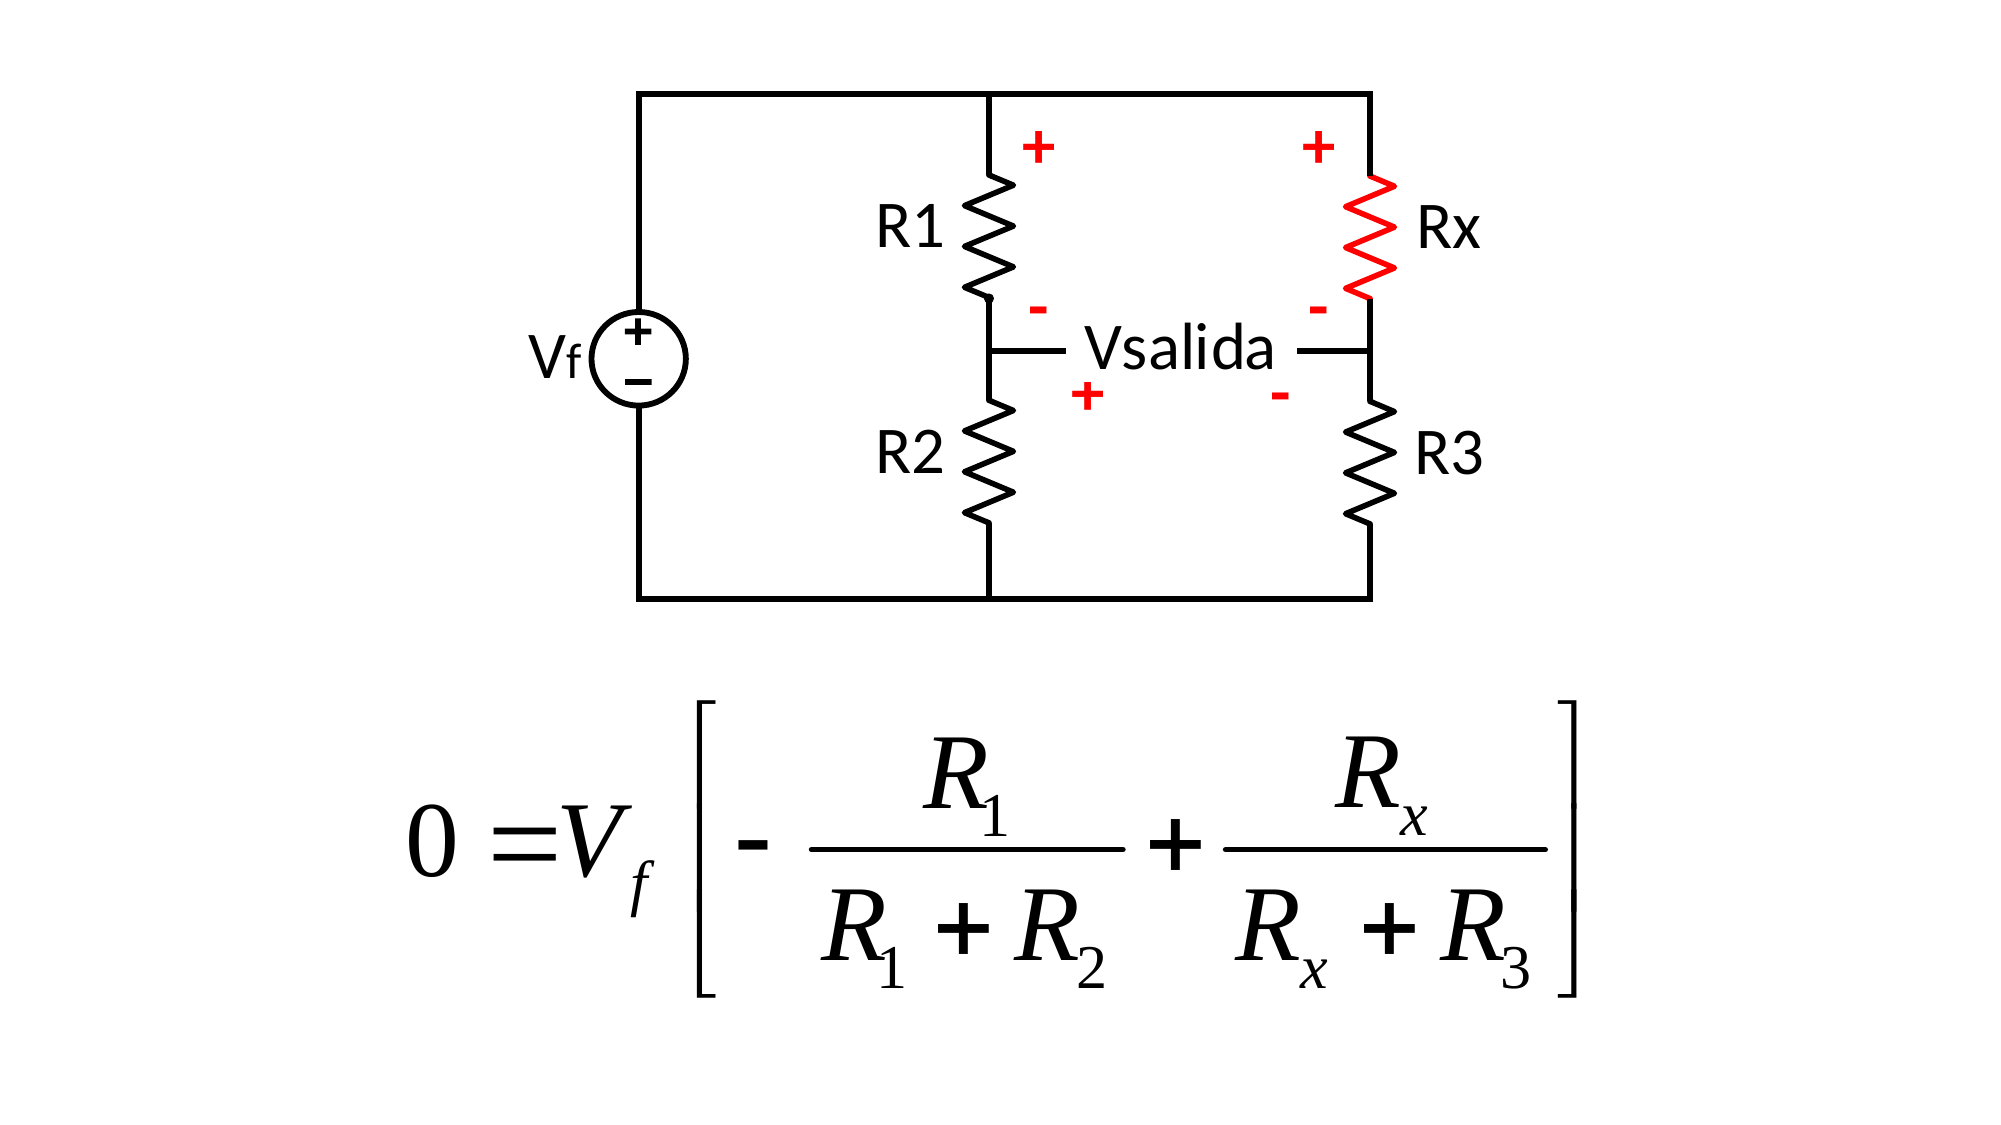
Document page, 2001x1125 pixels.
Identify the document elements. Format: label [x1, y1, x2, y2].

text_box [391, 679, 1619, 1020]
picture [492, 85, 1518, 602]
